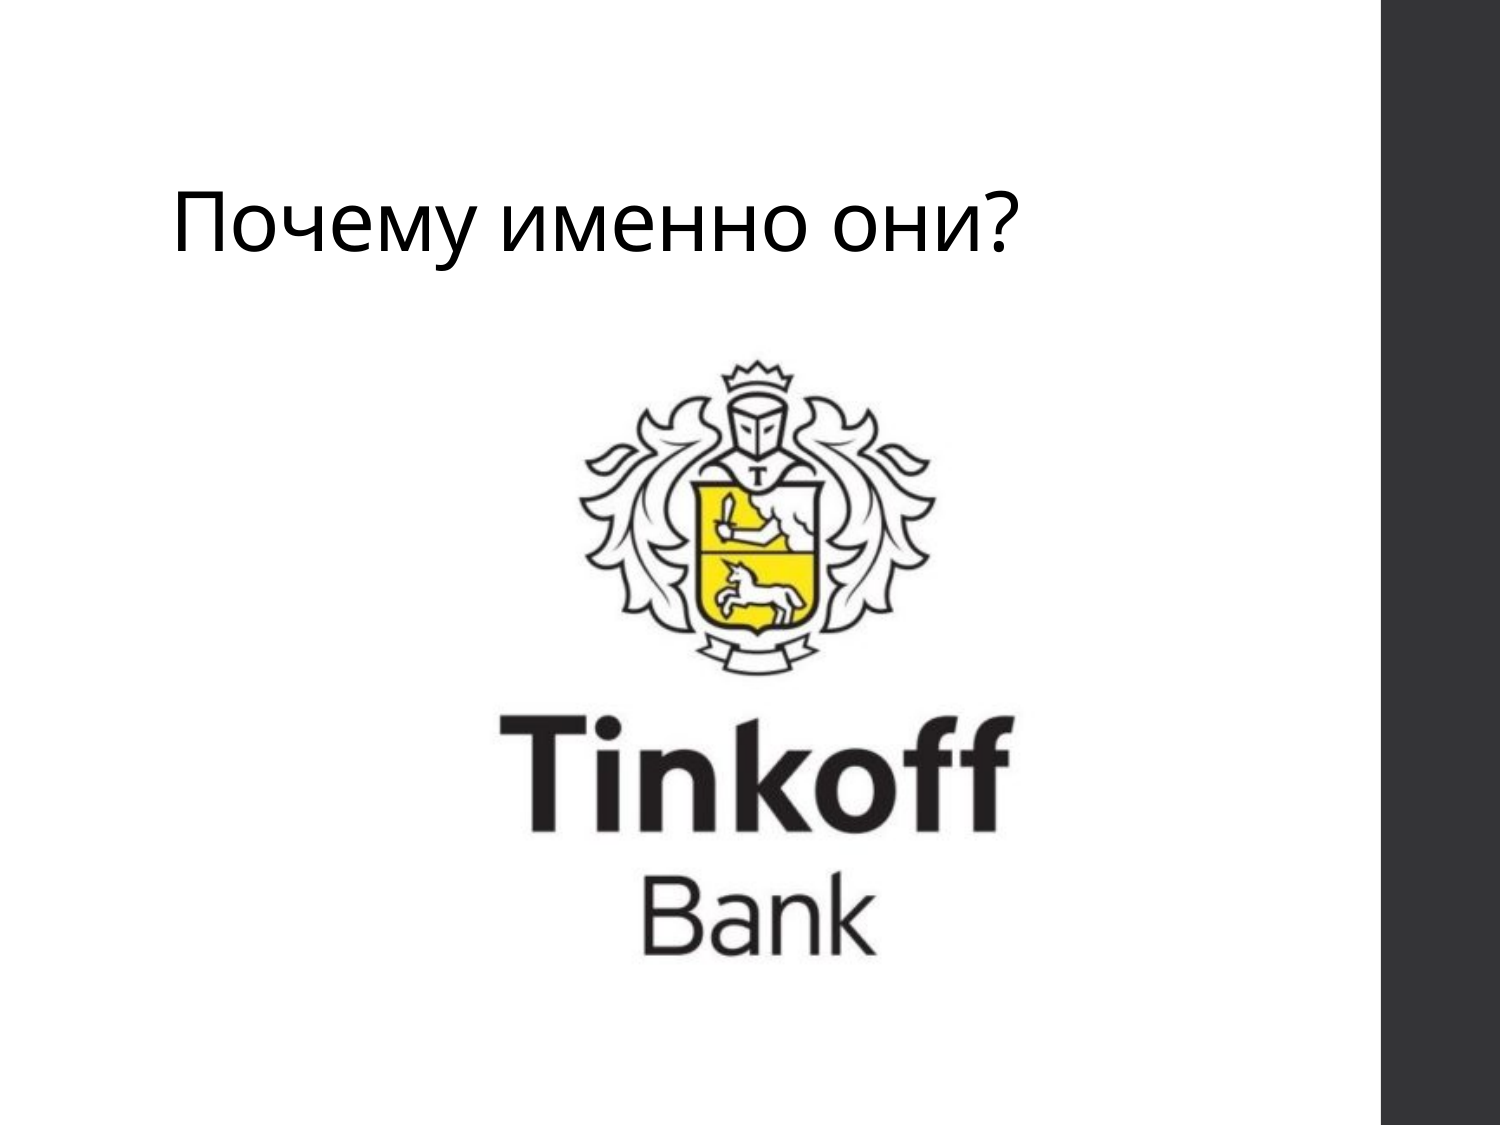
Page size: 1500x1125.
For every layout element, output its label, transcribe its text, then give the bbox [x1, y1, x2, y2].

picture [229, 278, 1270, 1033]
title Почему именно они? [155, 60, 1348, 278]
